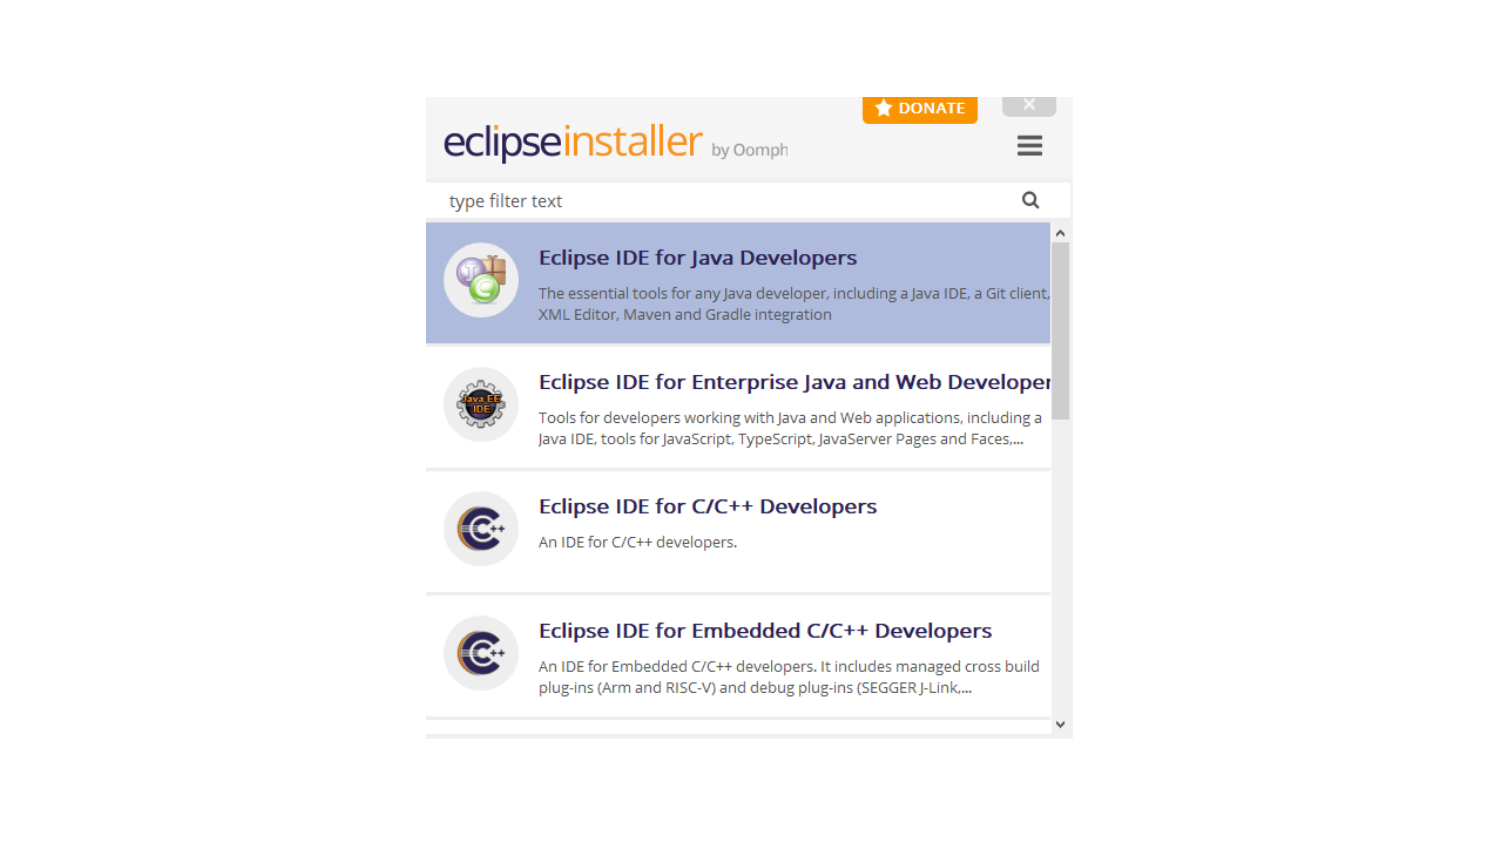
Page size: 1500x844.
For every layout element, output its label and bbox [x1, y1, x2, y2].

picture [426, 96, 1074, 747]
